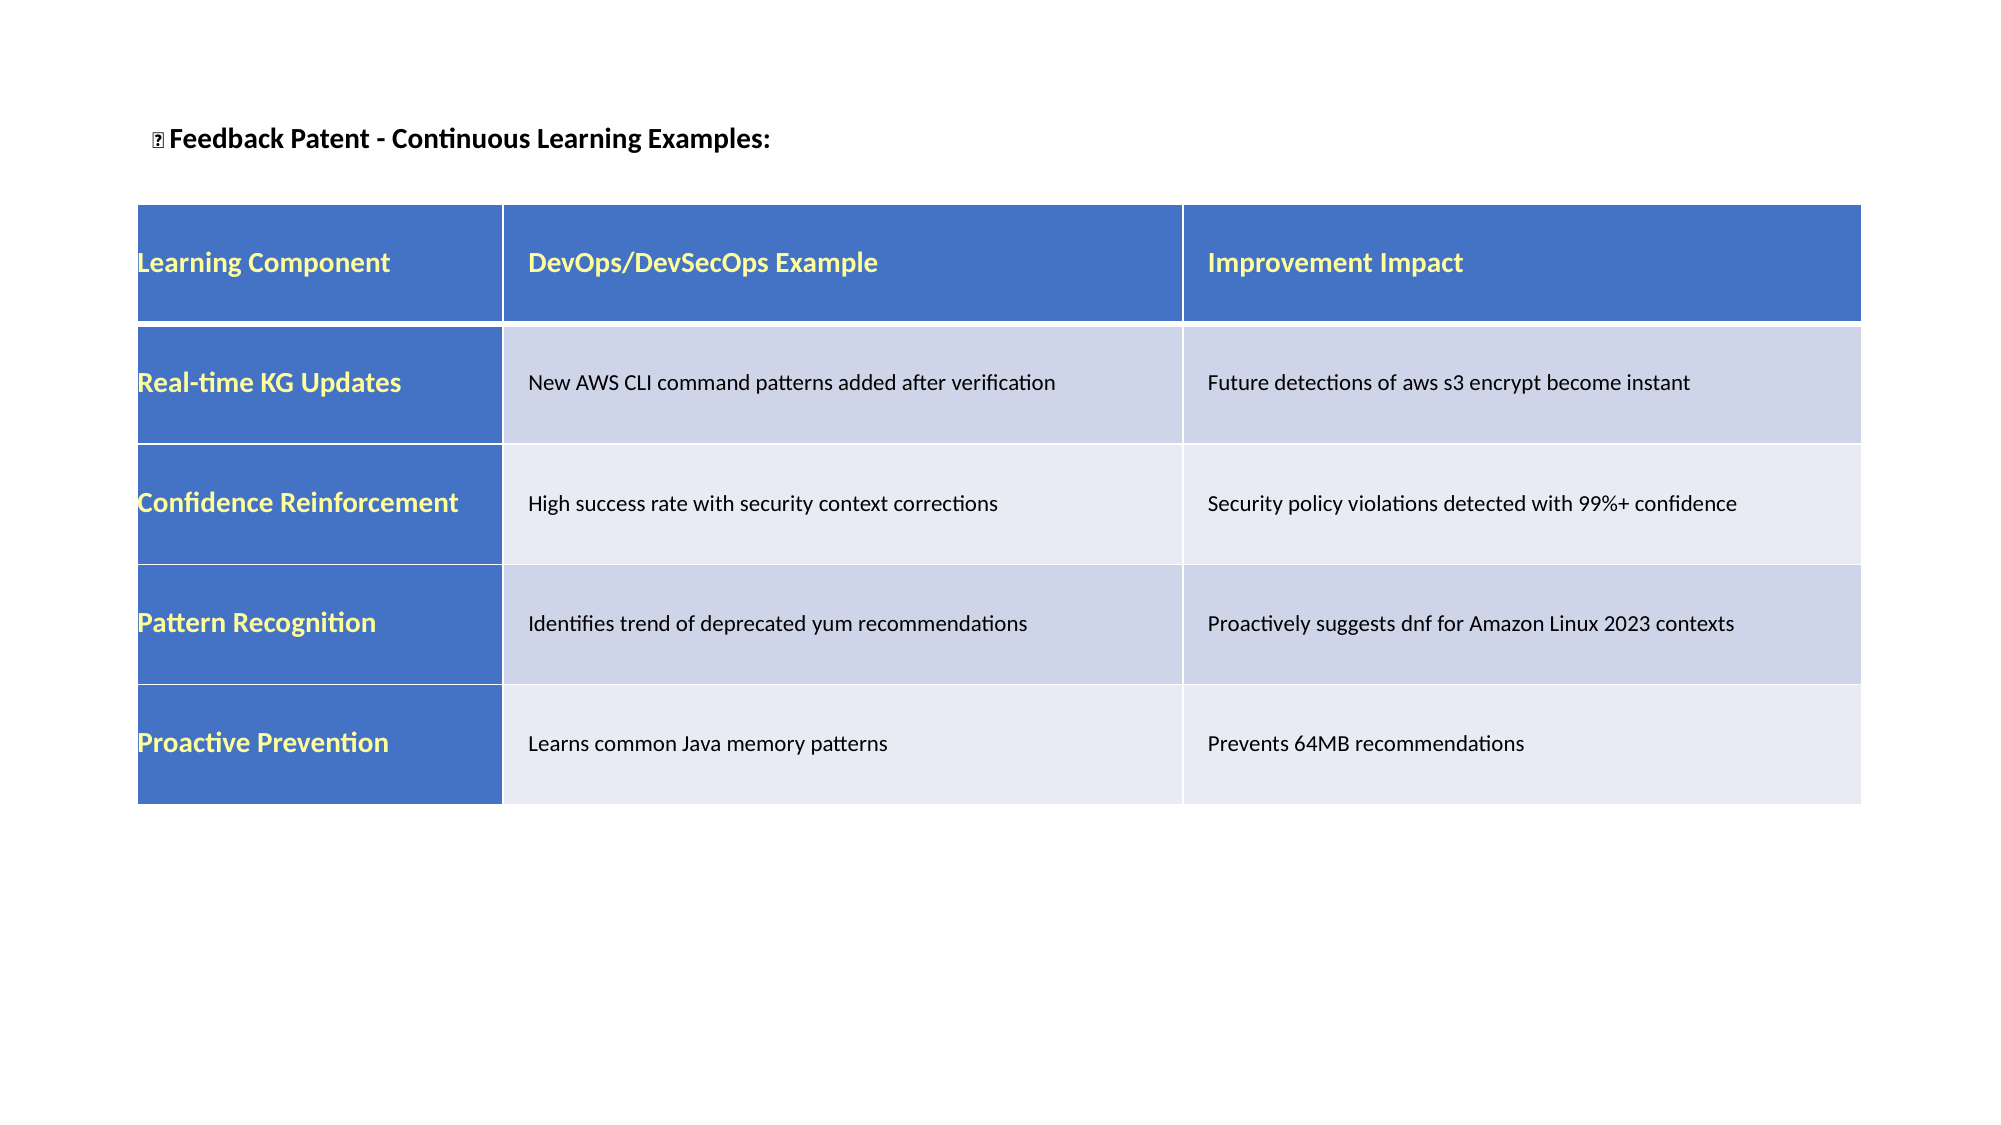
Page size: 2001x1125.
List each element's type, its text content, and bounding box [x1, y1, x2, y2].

table_cell Learns common Java memory patterns [504, 685, 1182, 804]
table_cell Identifies trend of deprecated yum recommendations [504, 565, 1182, 684]
text_box 🔄 Feedback Patent - Continuous Learning Examples: [137, 112, 891, 163]
table_cell Future detections of aws s3 encrypt become instant [1184, 327, 1861, 443]
table_header Learning Component [138, 205, 502, 321]
table_header DevOps/DevSecOps Example [504, 205, 1182, 321]
table_cell Proactive Prevention [138, 685, 502, 804]
table_cell High success rate with security context corrections [504, 445, 1182, 564]
table_cell Proactively suggests dnf for Amazon Linux 2023 contexts [1184, 565, 1861, 684]
table_cell Pattern Recognition [138, 565, 502, 684]
table_header Improvement Impact [1184, 205, 1861, 321]
table_cell New AWS CLI command patterns added after verification [504, 327, 1182, 443]
table_cell Real-time KG Updates [138, 327, 502, 443]
table_cell Security policy violations detected with 99%+ confidence [1184, 445, 1861, 564]
table_cell Confidence Reinforcement [138, 445, 502, 564]
table_cell Prevents 64MB recommendations [1184, 685, 1861, 804]
